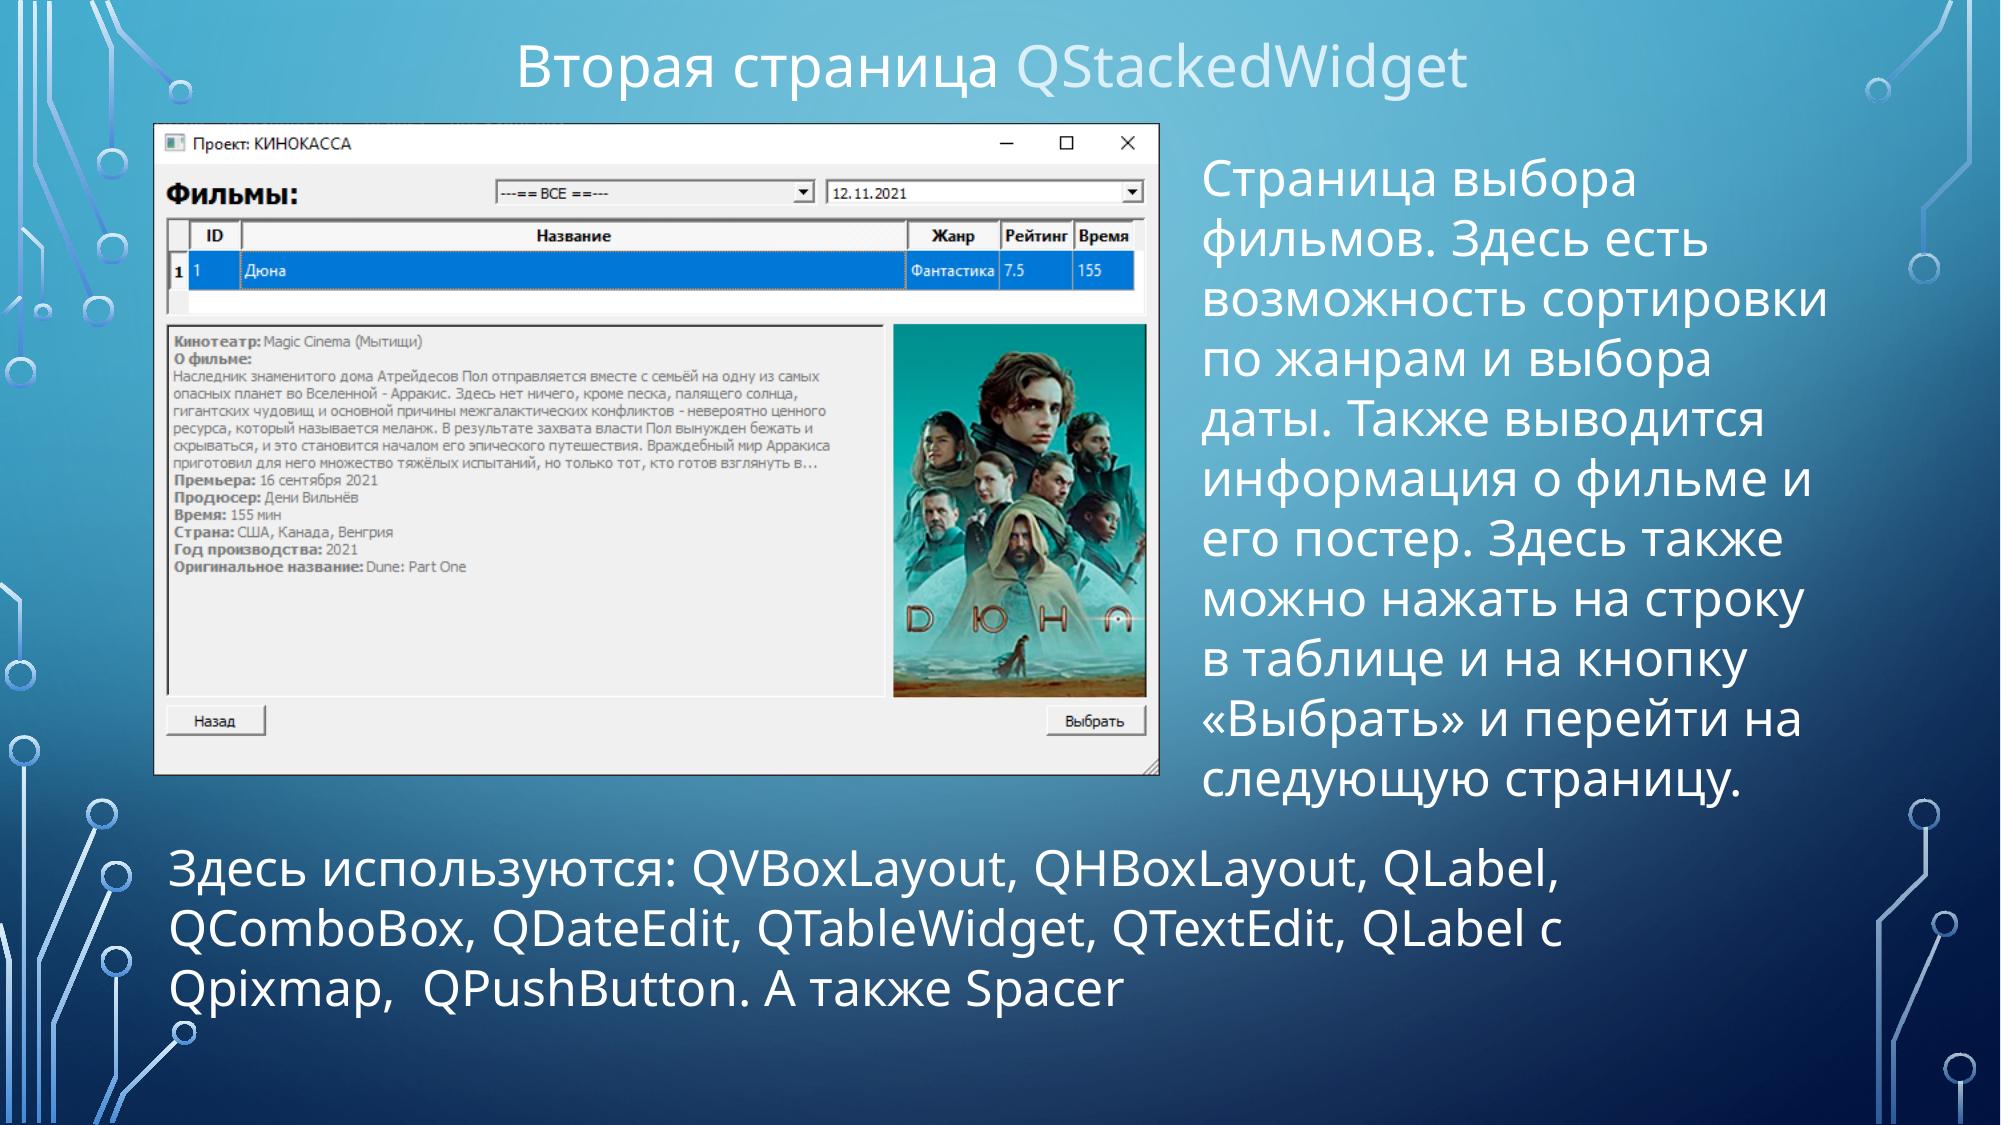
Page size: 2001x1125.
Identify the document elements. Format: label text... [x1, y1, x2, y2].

text_box Страница выбора фильмов. Здесь есть возможность сортировки по жанрам и выбора даты. Также выводится информация о фильме и его постер. Здесь также можно нажать на строку в таблице и на кнопку «Выбрать» и перейти на следующую страницу. [1186, 139, 1847, 815]
text_box Вторая страница QStackedWidget [468, 22, 1532, 107]
picture [153, 123, 1160, 777]
text_box Здесь используются: QVBoxLayout, QHBoxLayout, QLabel, QComboBox, QDateEdit, QTableWidget, QTextEdit, QLabel с Qpixmap, QPushButton. А также Spacer [153, 828, 1787, 1024]
